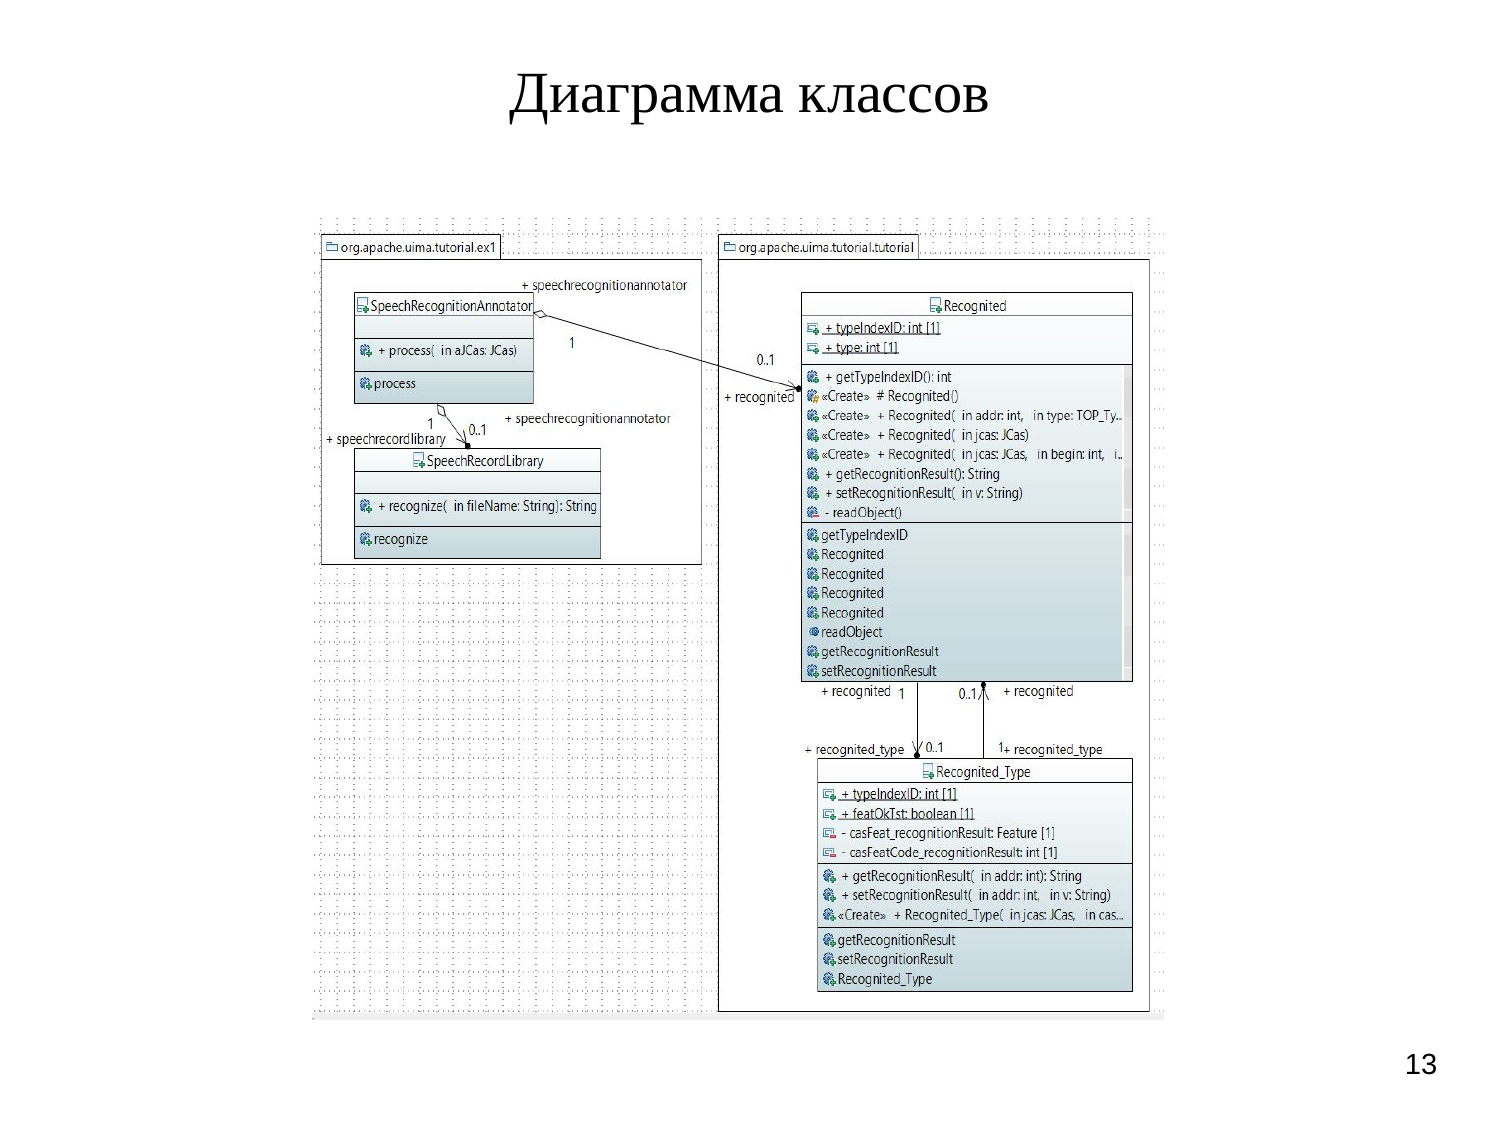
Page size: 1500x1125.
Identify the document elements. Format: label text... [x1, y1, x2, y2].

slide_number 13 [1389, 1019, 1480, 1106]
title Диаграмма классов [51, 39, 1449, 165]
picture [312, 215, 1164, 1020]
